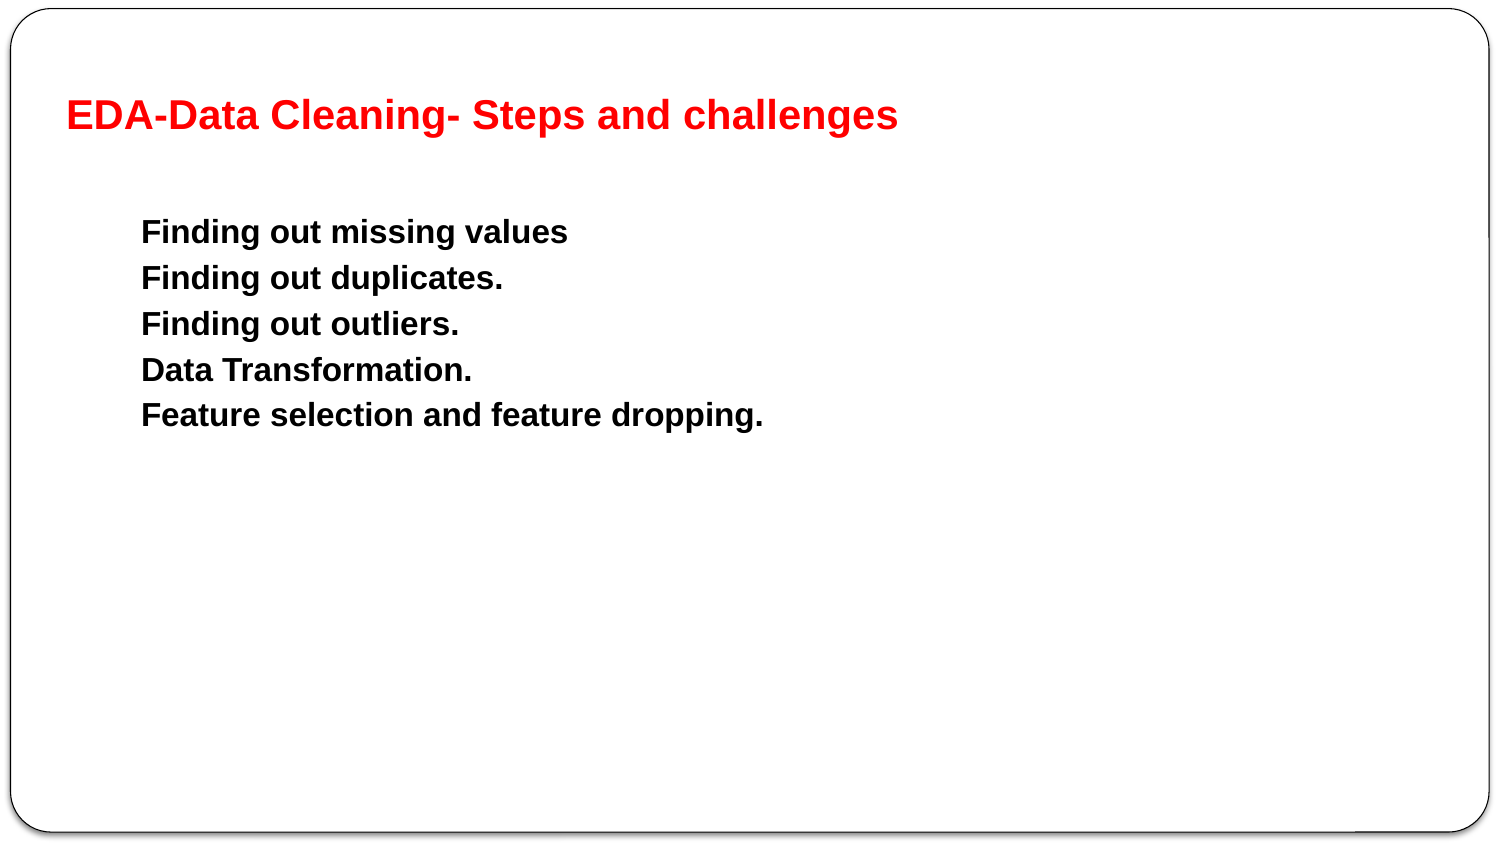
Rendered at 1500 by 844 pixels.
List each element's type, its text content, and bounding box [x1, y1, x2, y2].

title EDA-Data Cleaning- Steps and challenges [51, 72, 1449, 167]
list Finding out missing values Finding out duplicates. Finding out outliers. Data Transformation. Feature selection and feature dropping. [51, 189, 1449, 750]
